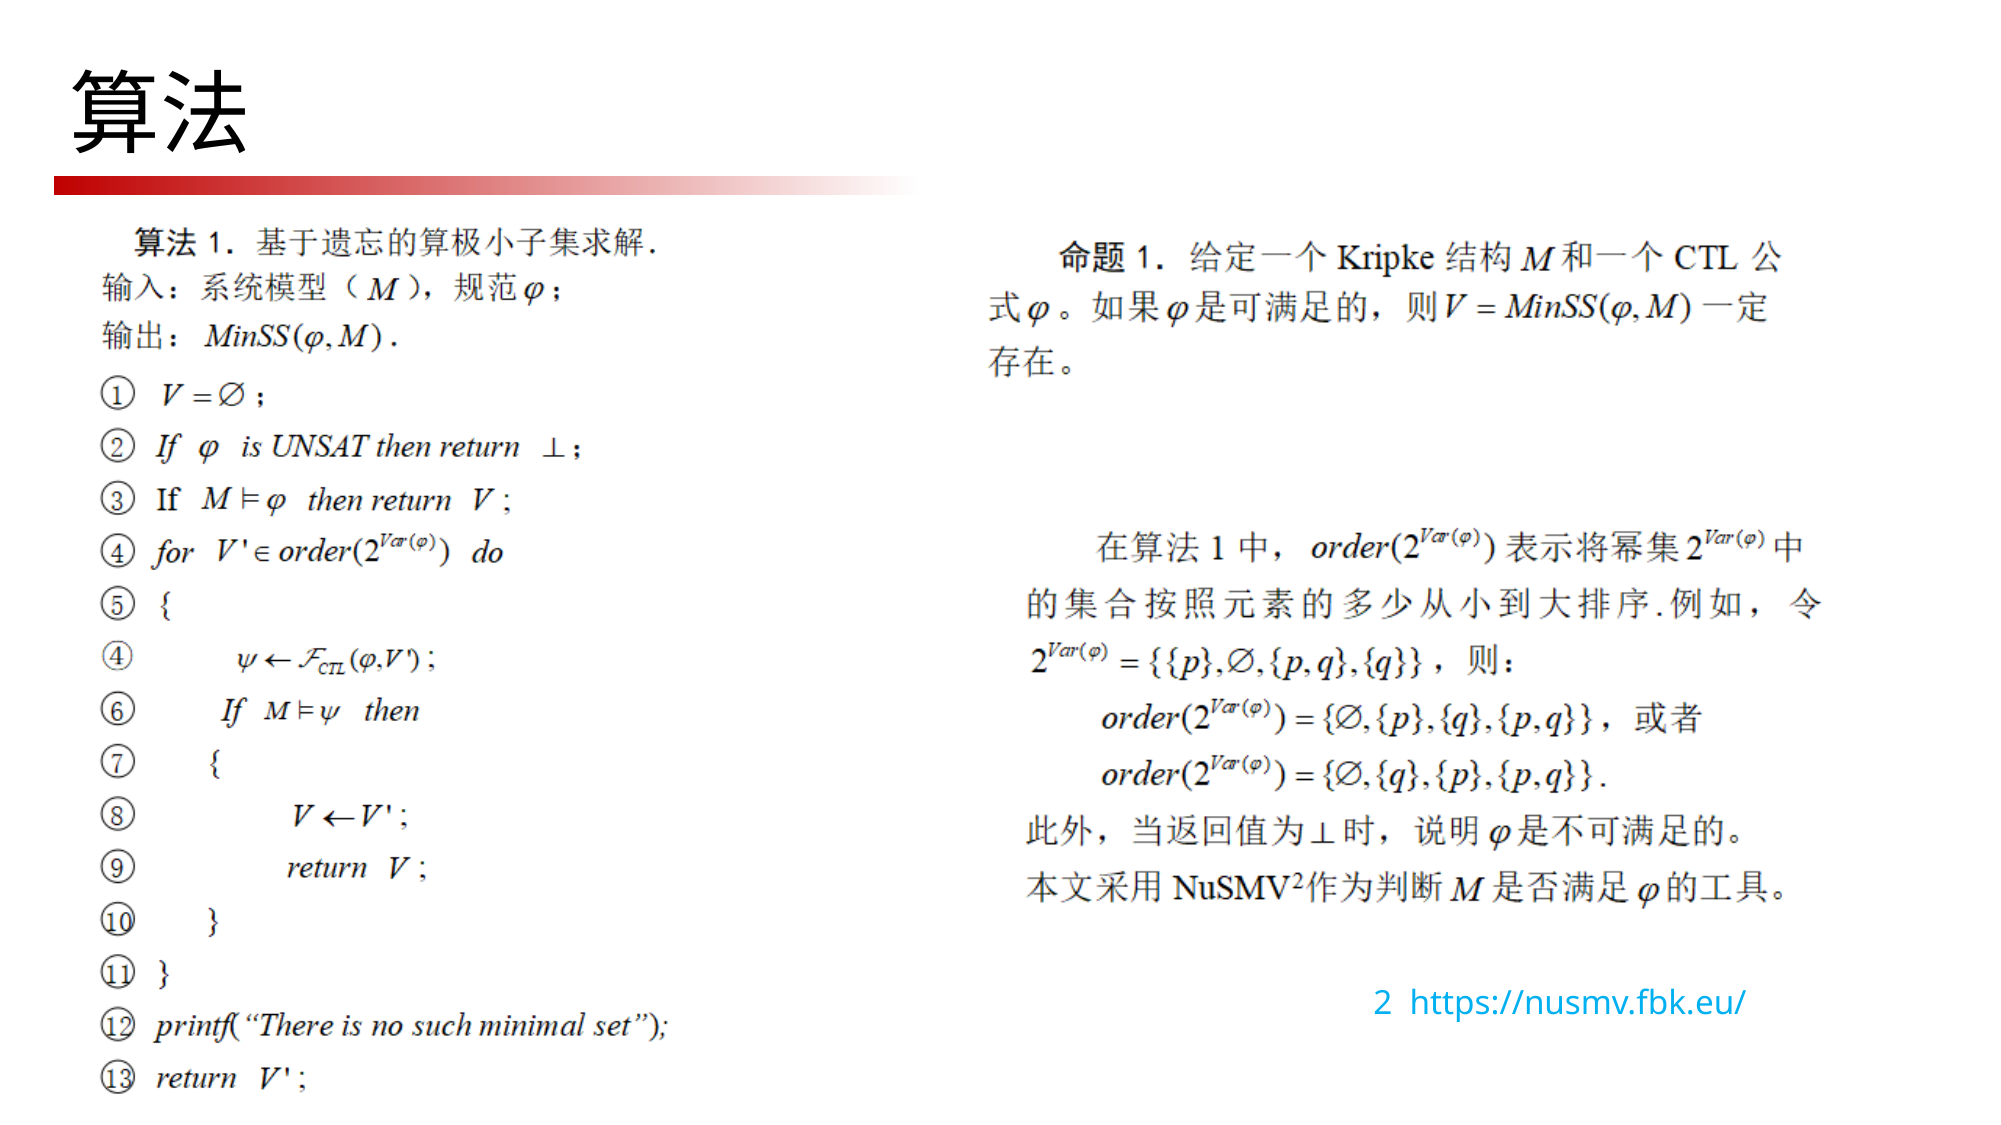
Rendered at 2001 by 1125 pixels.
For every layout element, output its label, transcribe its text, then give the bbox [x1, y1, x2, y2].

title 算法 [54, 59, 1947, 174]
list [93, 216, 681, 1104]
text_box 2 https://nusmv.fbk.eu/ [1358, 973, 1815, 1029]
picture [981, 216, 1798, 389]
picture [1000, 519, 1843, 945]
